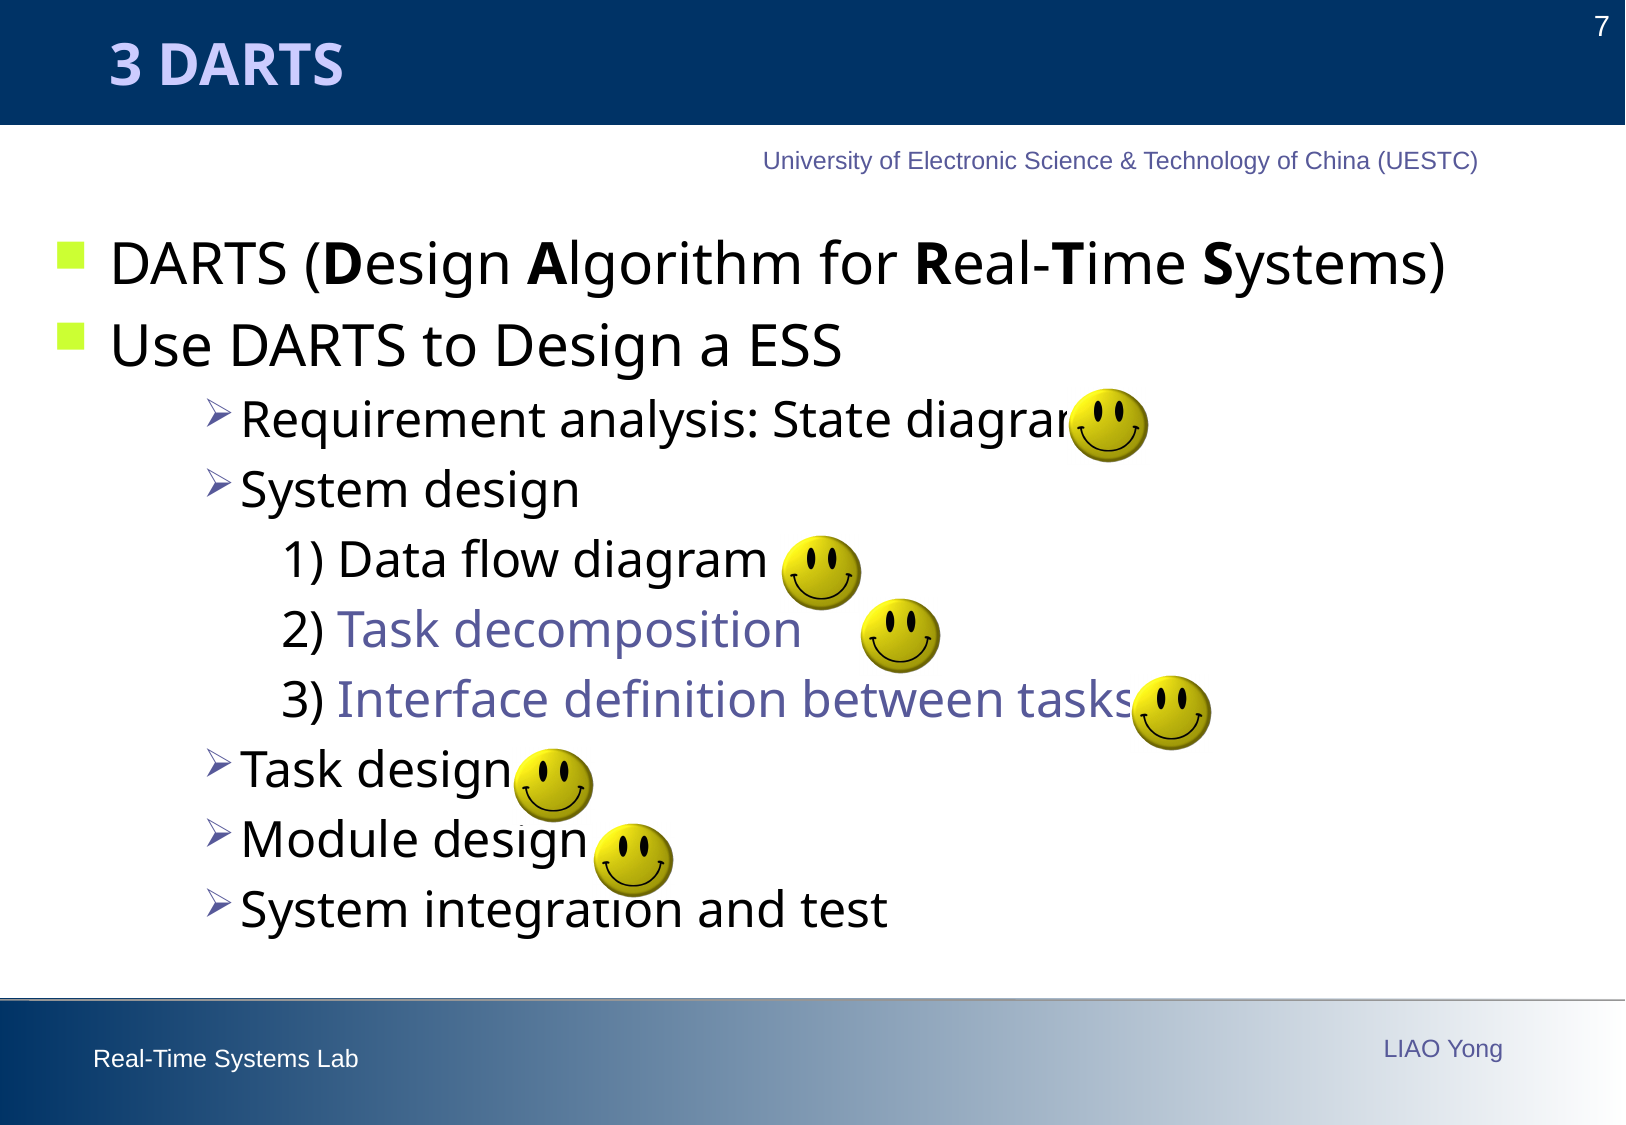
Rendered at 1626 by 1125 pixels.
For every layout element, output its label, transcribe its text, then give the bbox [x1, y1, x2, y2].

picture [780, 534, 942, 676]
text_box 3 DARTS [94, 0, 1517, 125]
picture [1130, 674, 1213, 753]
picture [512, 747, 675, 900]
text_box DARTS (Design Algorithm for Real-Time Systems) Use DARTS to Design a ESS Requirement analysis: State diagram System design 1) Data flow diagram 2) Task decomposition 3) Interface definition between tasks Task design Module design System integration and test [38, 137, 1609, 975]
picture [1067, 387, 1150, 466]
